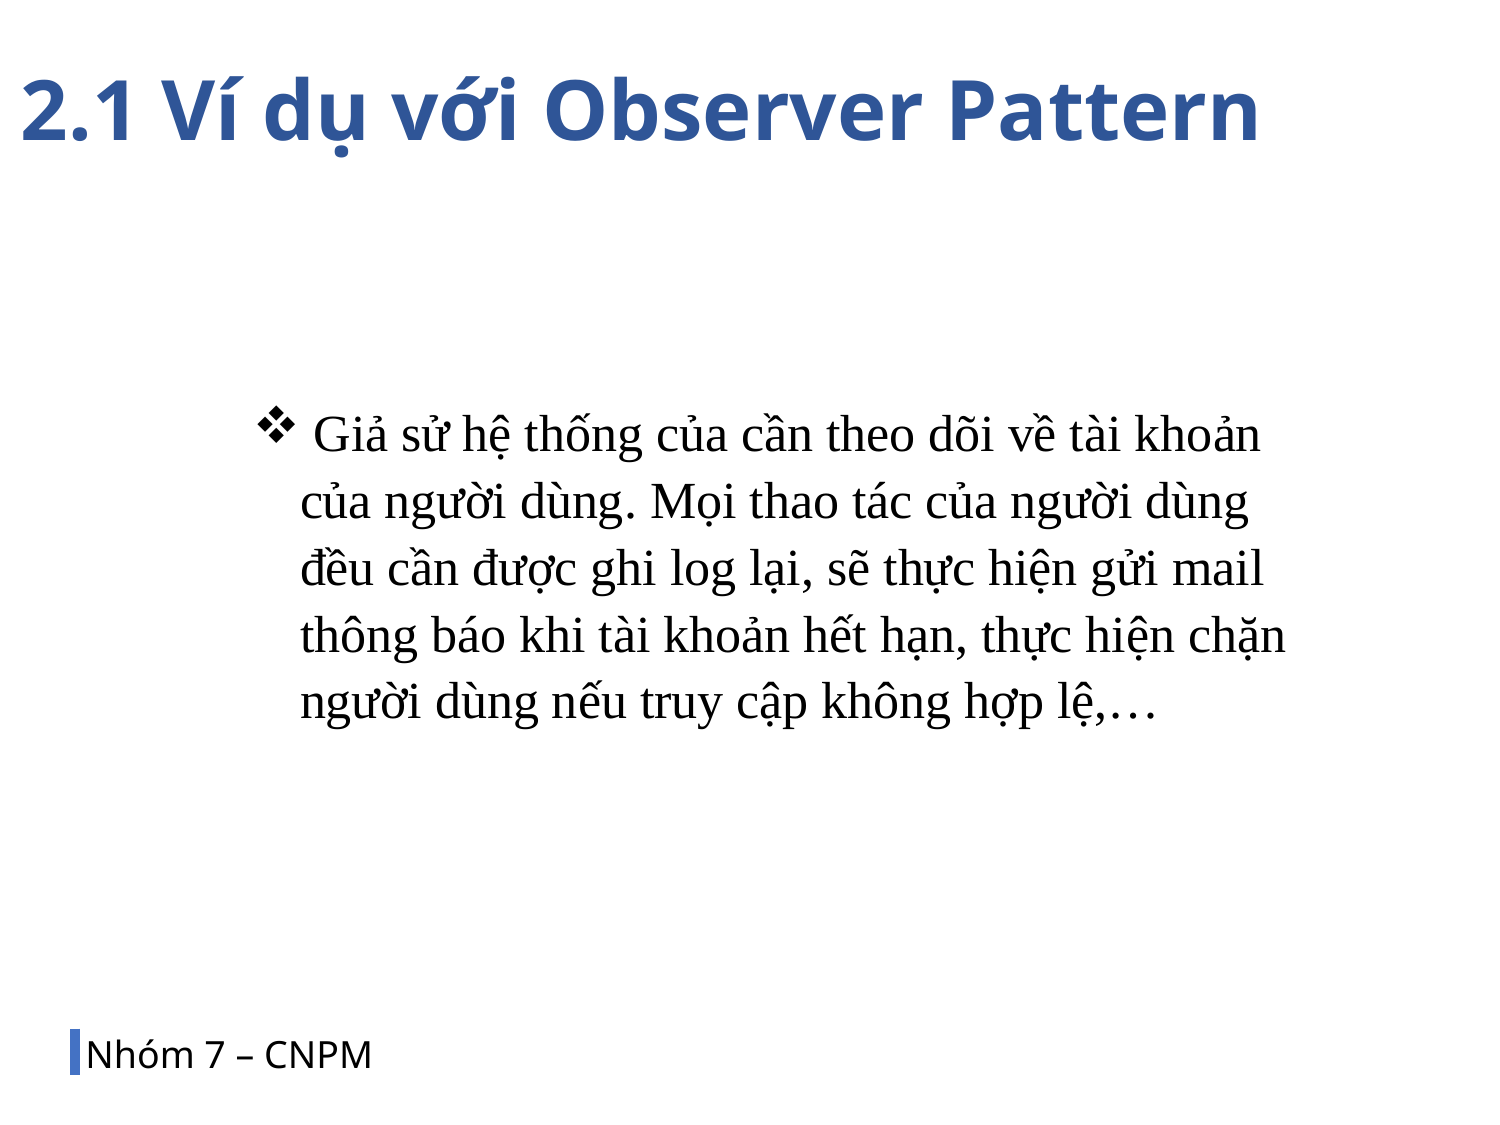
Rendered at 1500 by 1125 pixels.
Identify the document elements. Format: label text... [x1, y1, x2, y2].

text_box 2.1 Ví dụ với Observer Pattern [6, 50, 1300, 165]
text_box Nhóm 7 – CNPM [70, 1023, 389, 1084]
text_box Giả sử hệ thống của cần theo dõi về tài khoản của người dùng. Mọi thao tác của người dùng đều cần được ghi log lại, sẽ thực hiện gửi mail thông báo khi tài khoản hết hạn, thực hiện chặn người dùng nếu truy cập không hợp lệ,… [163, 387, 1337, 737]
